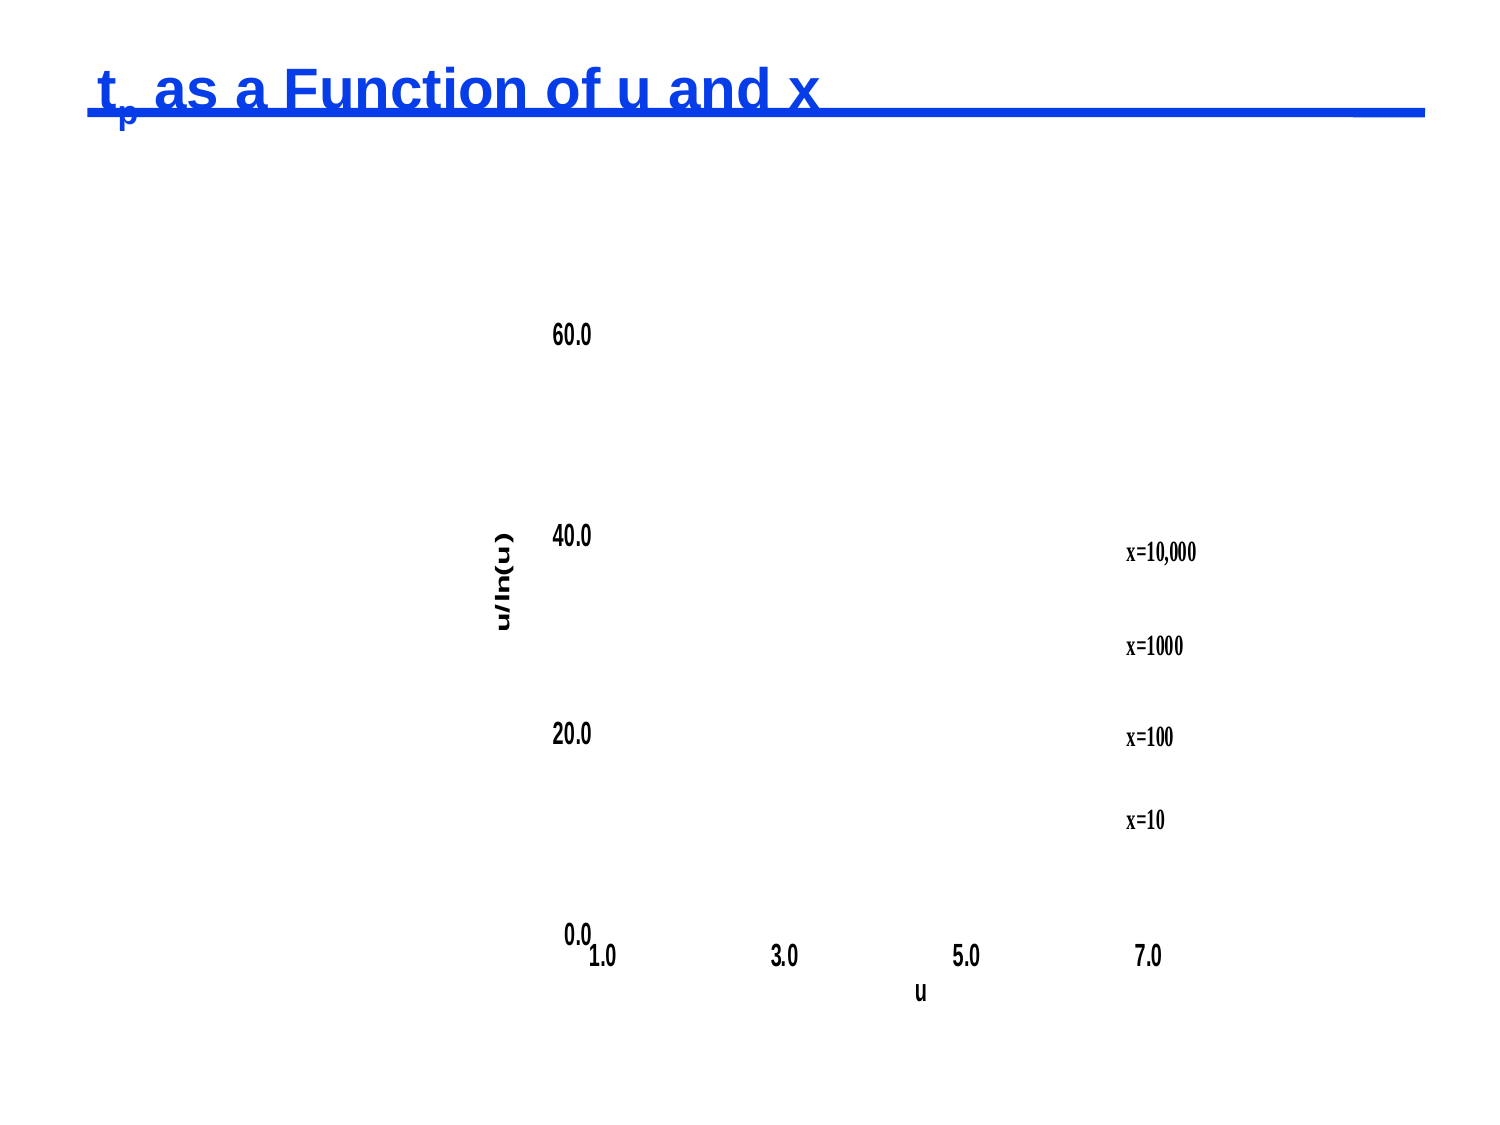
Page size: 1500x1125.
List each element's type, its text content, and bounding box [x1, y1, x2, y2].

picture [137, 224, 1243, 1013]
title tp as a Function of u and x [86, 49, 1463, 120]
